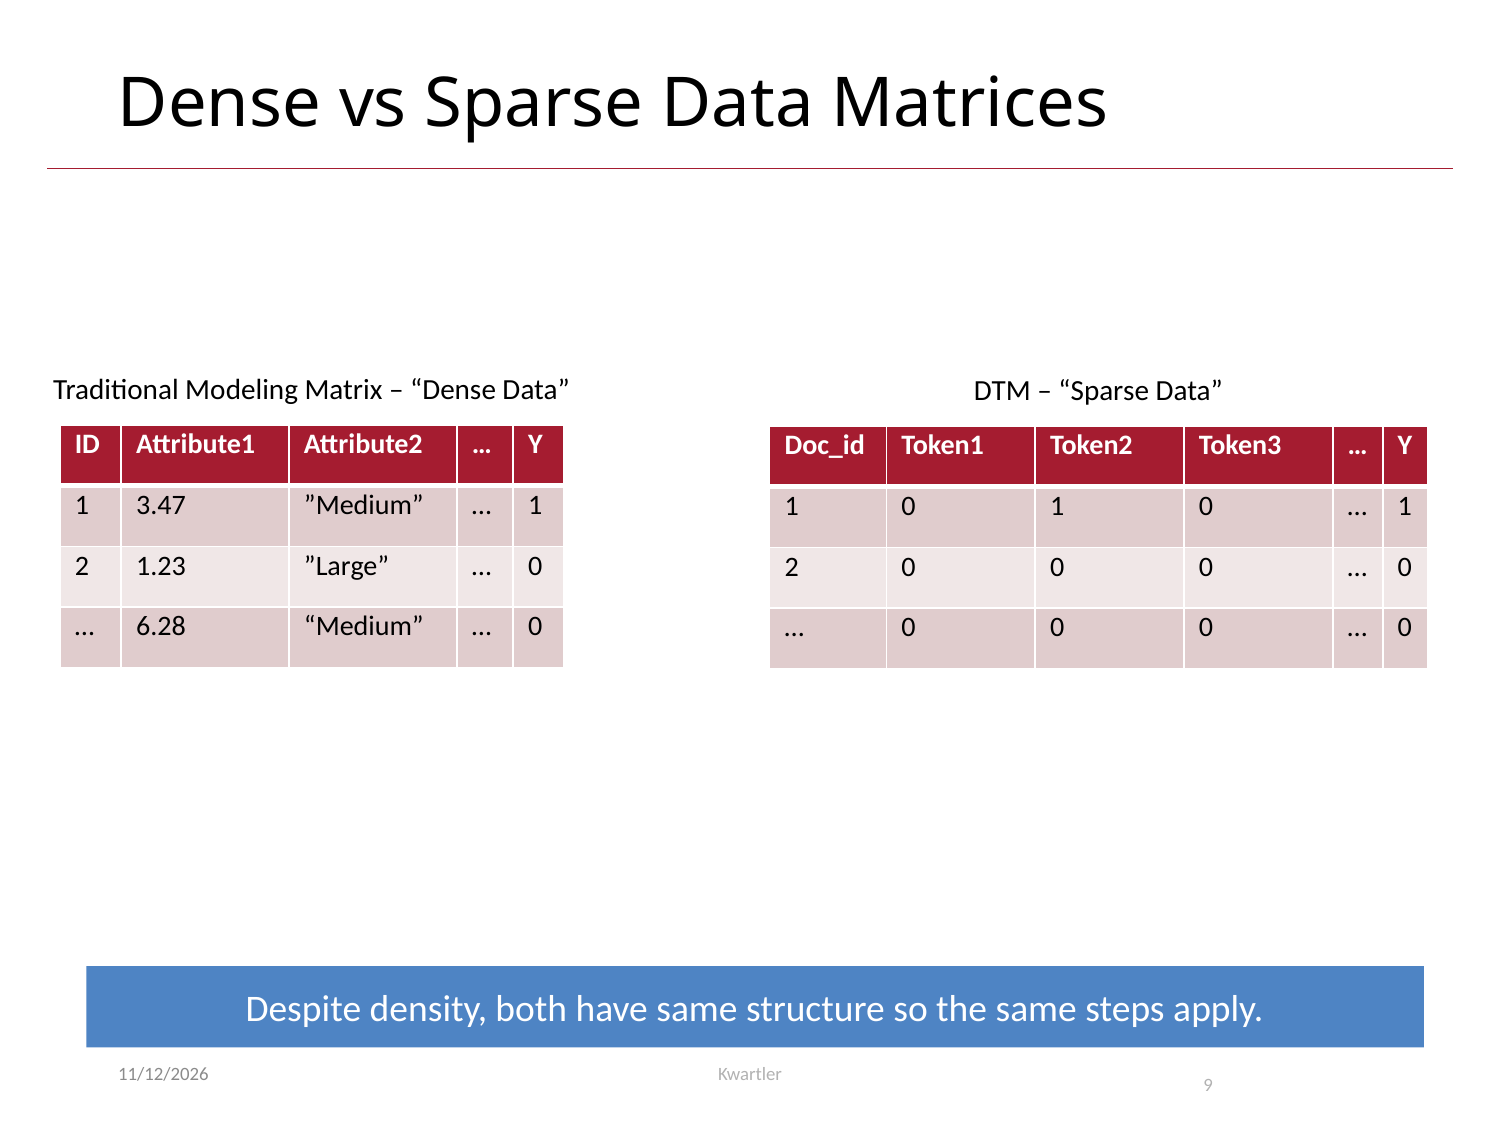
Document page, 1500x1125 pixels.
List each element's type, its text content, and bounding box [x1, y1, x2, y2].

table_cell 0 [1384, 548, 1427, 607]
table_cell 1.23 [122, 547, 288, 606]
table_header Y [514, 426, 563, 483]
text_box Despite density, both have same structure so the same steps apply. [85, 965, 1425, 1048]
table_cell … [61, 608, 120, 667]
table_cell 0 [514, 608, 563, 667]
table_header ID [61, 426, 120, 483]
table_cell 1 [514, 488, 563, 546]
footer Kwartler [496, 1048, 1004, 1103]
table_cell 1 [61, 488, 120, 546]
table_cell 2 [61, 547, 120, 606]
table_cell 0 [1036, 609, 1183, 668]
table_cell ”Medium” [290, 488, 456, 546]
table_cell … [458, 547, 512, 606]
table_cell 0 [887, 489, 1034, 547]
table_cell 1 [1036, 489, 1183, 547]
table_cell 0 [1185, 609, 1332, 668]
table_header Token1 [887, 427, 1034, 484]
table_cell 0 [1384, 609, 1427, 668]
table_cell 3.47 [122, 488, 288, 546]
table_cell 1 [770, 489, 886, 547]
table_cell 0 [514, 547, 563, 606]
table_header … [1334, 427, 1382, 484]
title Dense vs Sparse Data Matrices [103, 59, 1397, 157]
table_cell “Medium” [290, 608, 456, 667]
table_cell 0 [1036, 548, 1183, 607]
table_cell … [458, 608, 512, 667]
table_cell 2 [770, 548, 886, 607]
table_cell 0 [1185, 548, 1332, 607]
table_header Doc_id [770, 427, 886, 484]
table_header Token3 [1185, 427, 1332, 484]
table_cell … [1334, 489, 1382, 547]
table_header … [458, 426, 512, 483]
table_cell 0 [1185, 489, 1332, 547]
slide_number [103, 1048, 441, 1103]
text_box DTM – “Sparse Data” [959, 364, 1239, 414]
table_cell … [1334, 548, 1382, 607]
table_cell 0 [887, 548, 1034, 607]
table_cell … [770, 609, 886, 668]
slide_number 9 [1188, 1048, 1330, 1103]
table_cell … [1334, 609, 1382, 668]
table_cell 1 [1384, 489, 1427, 547]
table_cell 0 [887, 609, 1034, 668]
text_box Traditional Modeling Matrix – “Dense Data” [38, 363, 586, 413]
table_cell 6.28 [122, 608, 288, 667]
table_header Attribute2 [290, 426, 456, 483]
table_header Attribute1 [122, 426, 288, 483]
table_cell … [458, 488, 512, 546]
table_header Y [1384, 427, 1427, 484]
table_header Token2 [1036, 427, 1183, 484]
table_cell ”Large” [290, 547, 456, 606]
